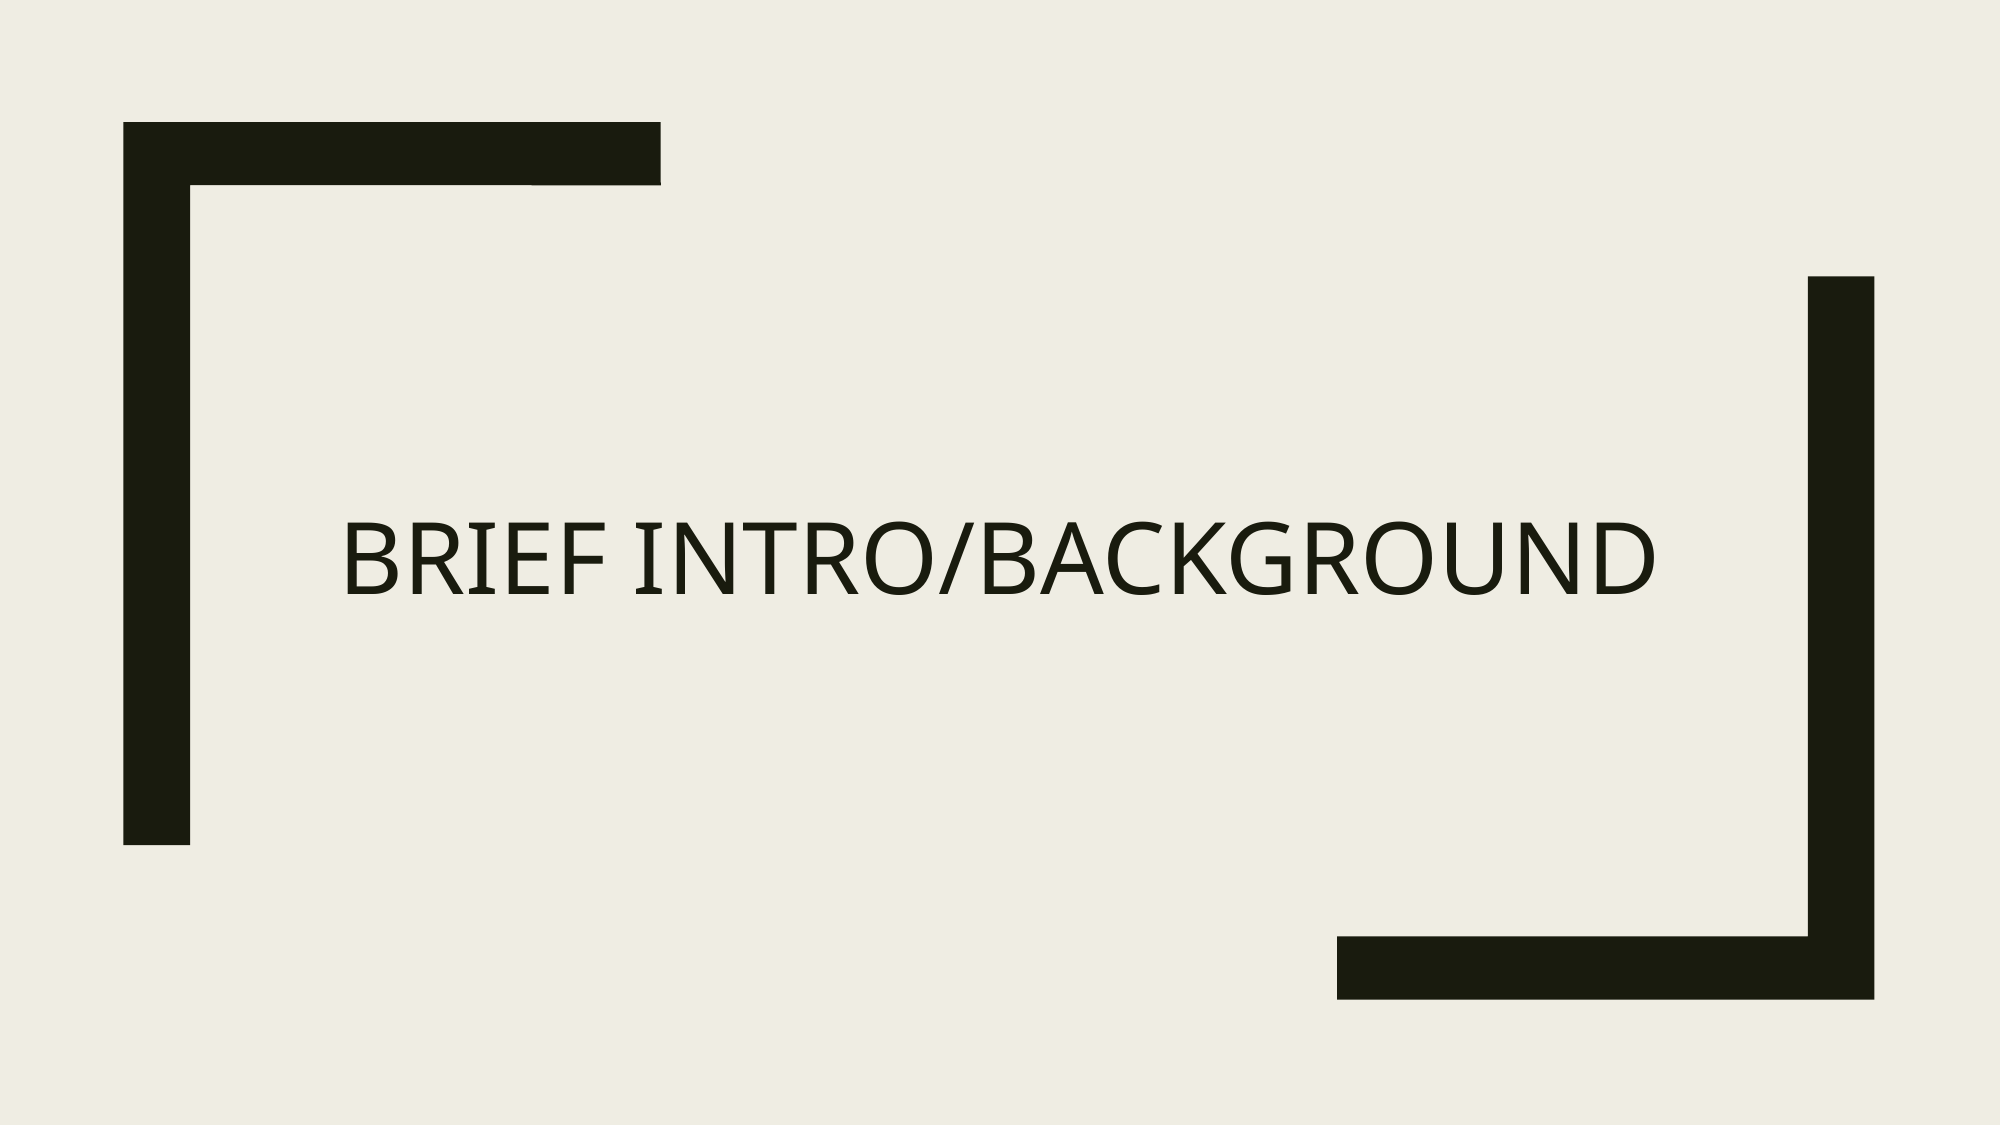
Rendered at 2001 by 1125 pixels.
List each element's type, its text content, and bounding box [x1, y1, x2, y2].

title Brief intro/background [314, 501, 1686, 624]
